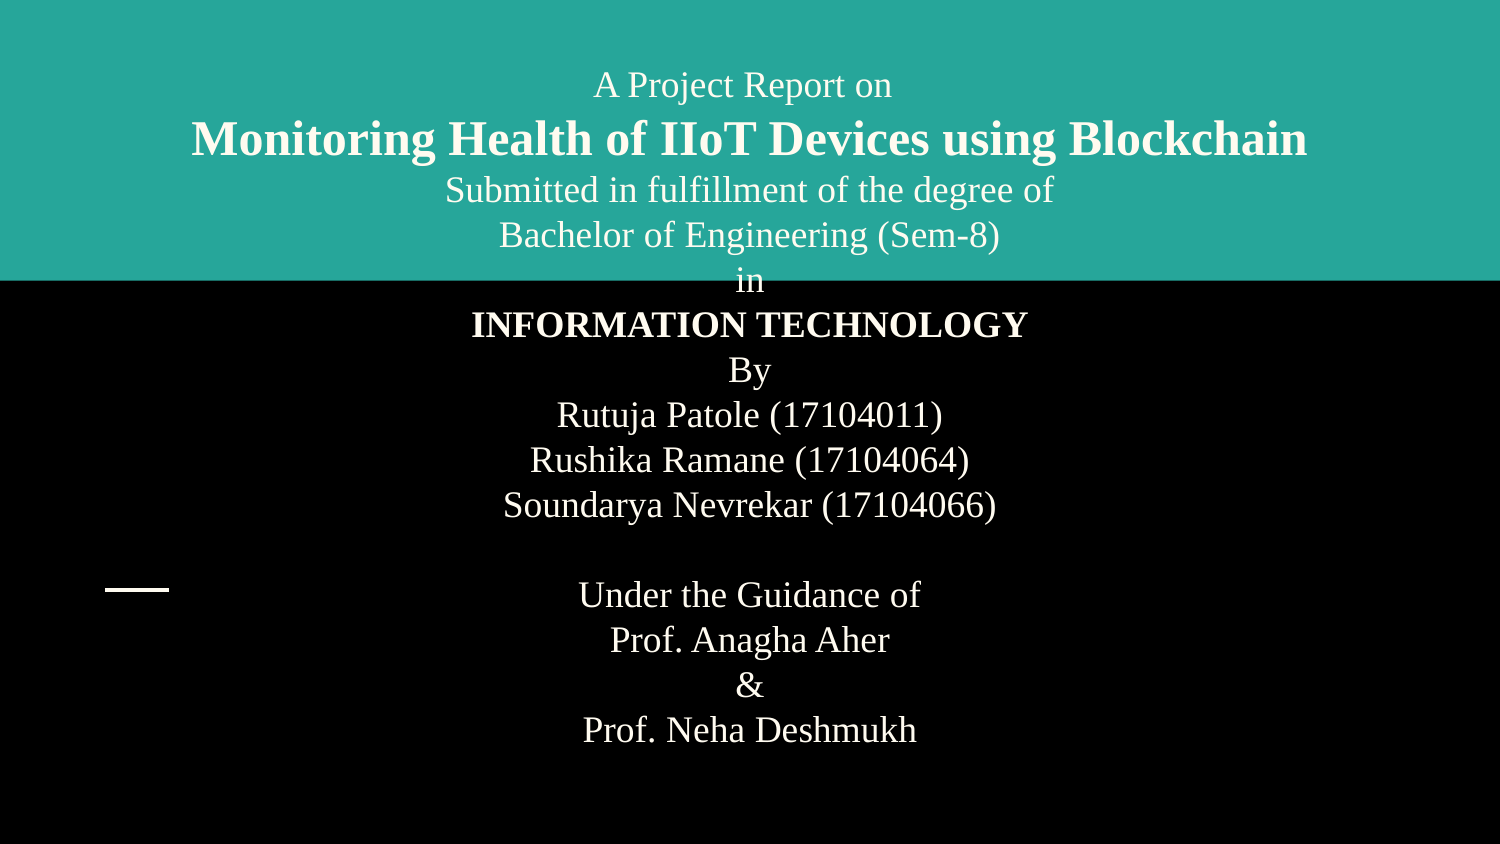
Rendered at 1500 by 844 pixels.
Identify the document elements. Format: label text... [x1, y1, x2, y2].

title A Project Report on Monitoring Health of IIoT Devices using Blockchain Submitted in fulfillment of the degree of Bachelor of Engineering (Sem-8) in INFORMATION TECHNOLOGY By Rutuja Patole (17104011) Rushika Ramane (17104064) Soundarya Nevrekar (17104066) Under the Guidance of Prof. Anagha Aher & Prof. Neha Deshmukh [84, 45, 1416, 827]
